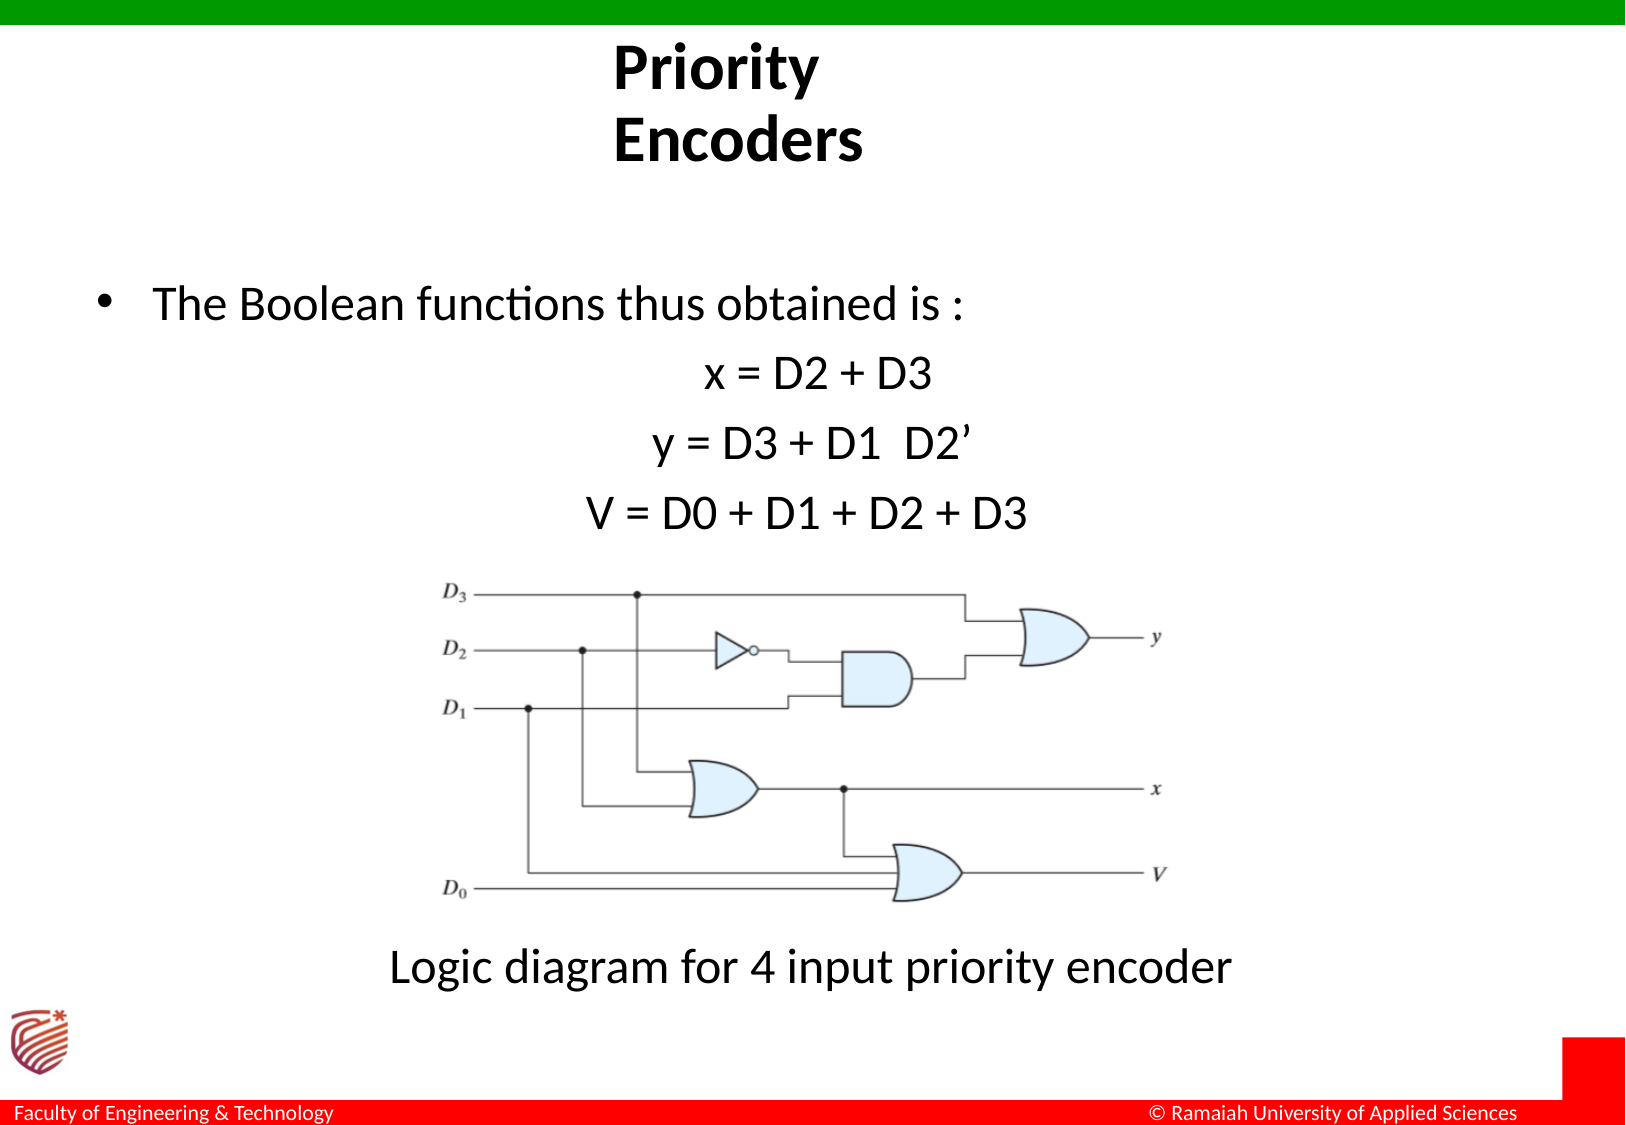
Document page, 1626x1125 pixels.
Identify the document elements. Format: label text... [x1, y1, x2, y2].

text_box Logic diagram for 4 input priority encoder [374, 925, 1251, 1001]
list The Boolean functions thus obtained is : x = D2 + D3 y = D3 + D1 D2’ V = D0 + D1 + D2 + D3 [81, 262, 1544, 1005]
text_box Priority Encoders [524, 24, 1101, 184]
picture [3, 995, 79, 1080]
picture [423, 537, 1201, 917]
